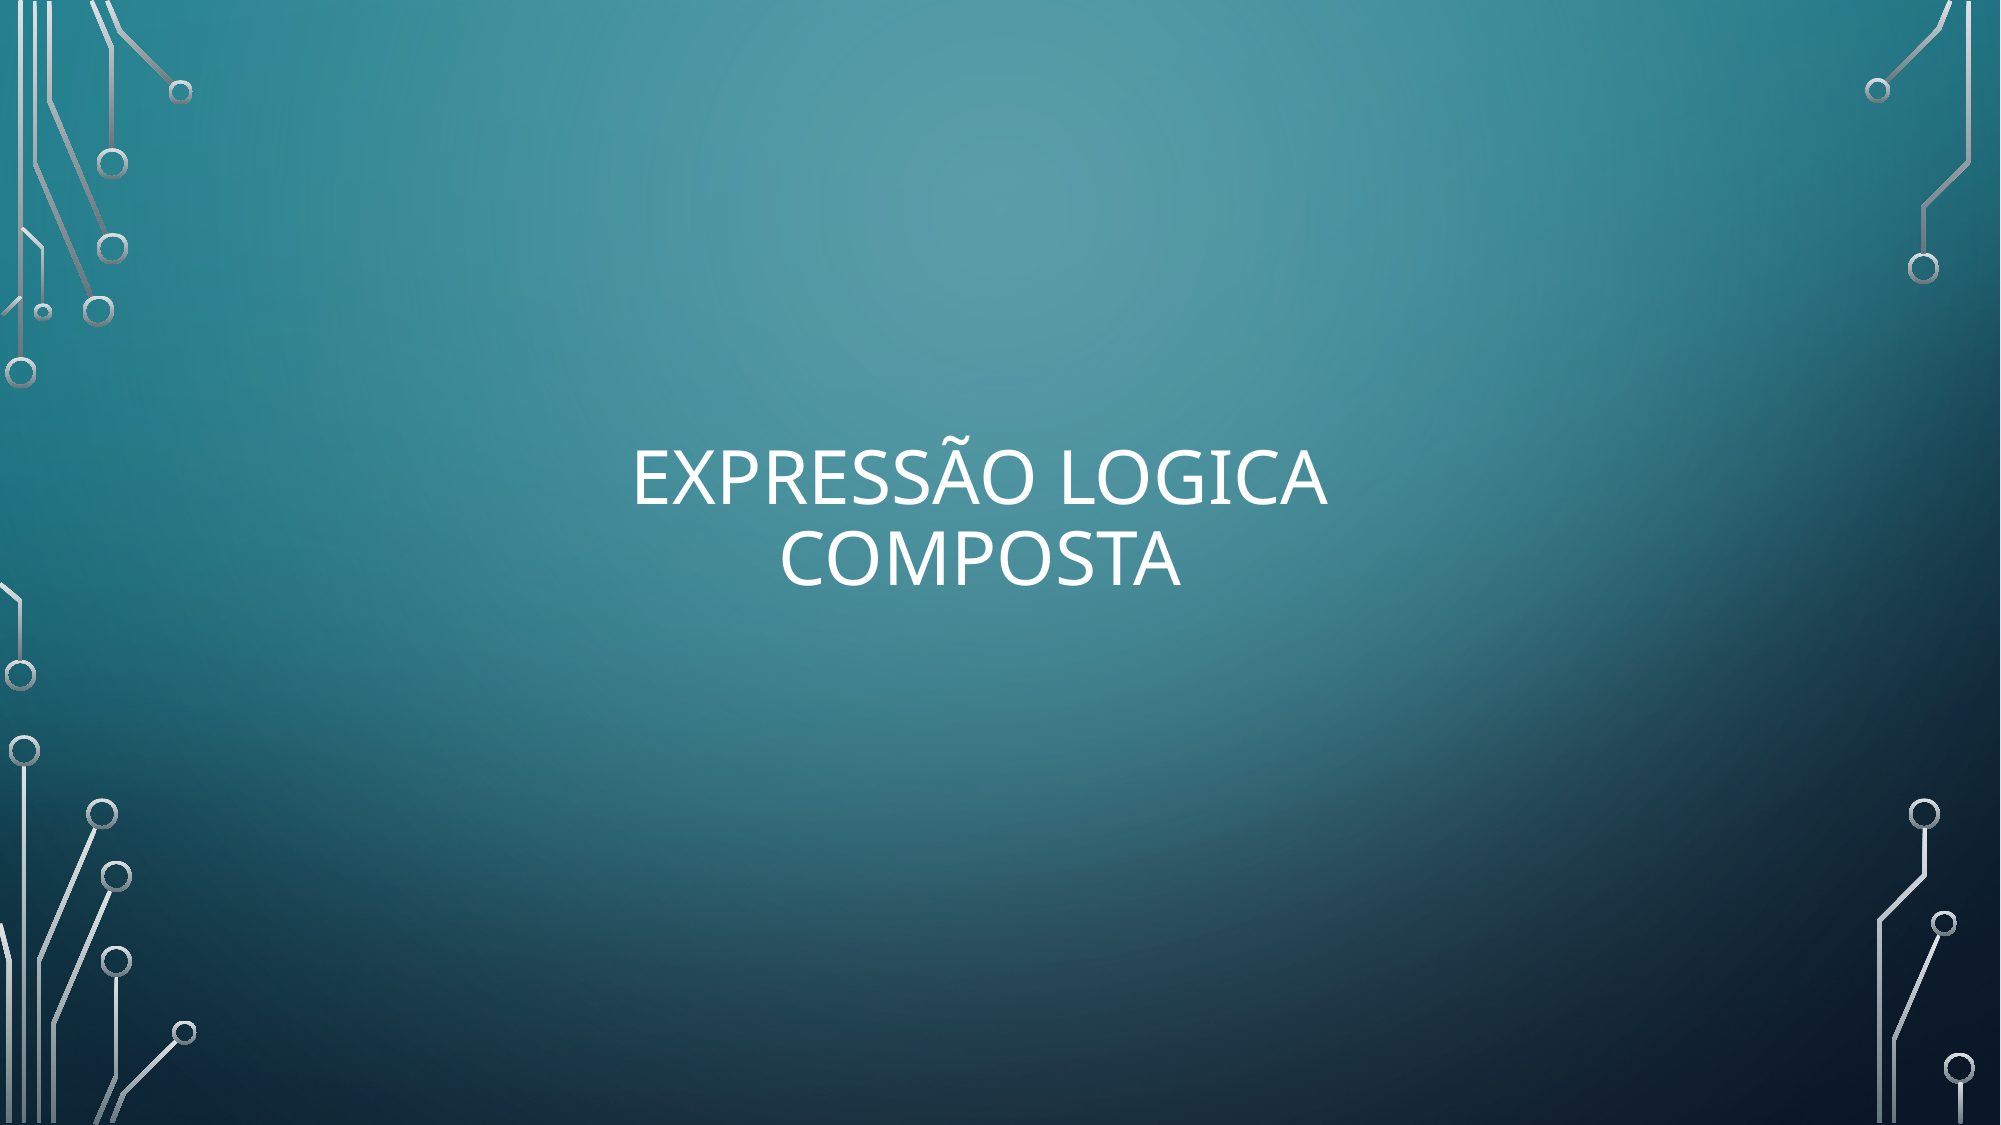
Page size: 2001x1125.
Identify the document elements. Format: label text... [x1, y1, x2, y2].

title Expressão logica composta [447, 399, 1513, 642]
